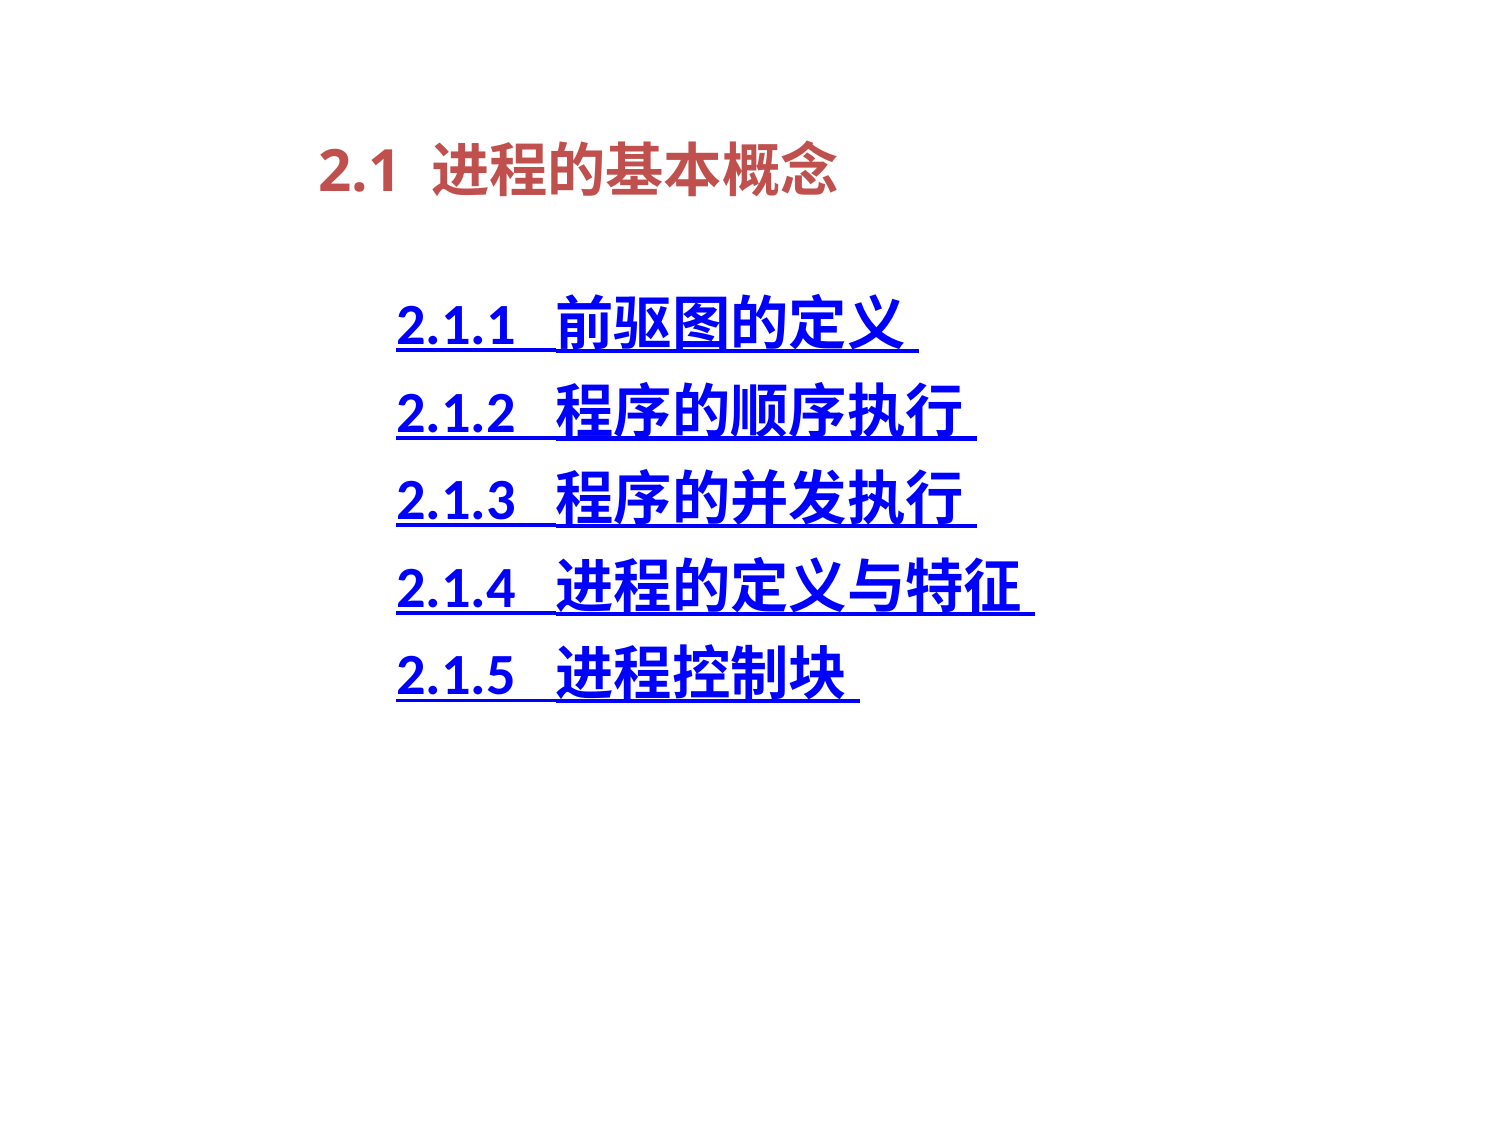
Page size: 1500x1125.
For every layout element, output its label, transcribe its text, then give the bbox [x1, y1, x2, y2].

text_box 2.1.1 前驱图的定义 2.1.2 程序的顺序执行 2.1.3 程序的并发执行 2.1.4 进程的定义与特征 2.1.5 进程控制块 [381, 278, 1163, 720]
text_box 2.1 进程的基本概念 [253, 125, 904, 216]
